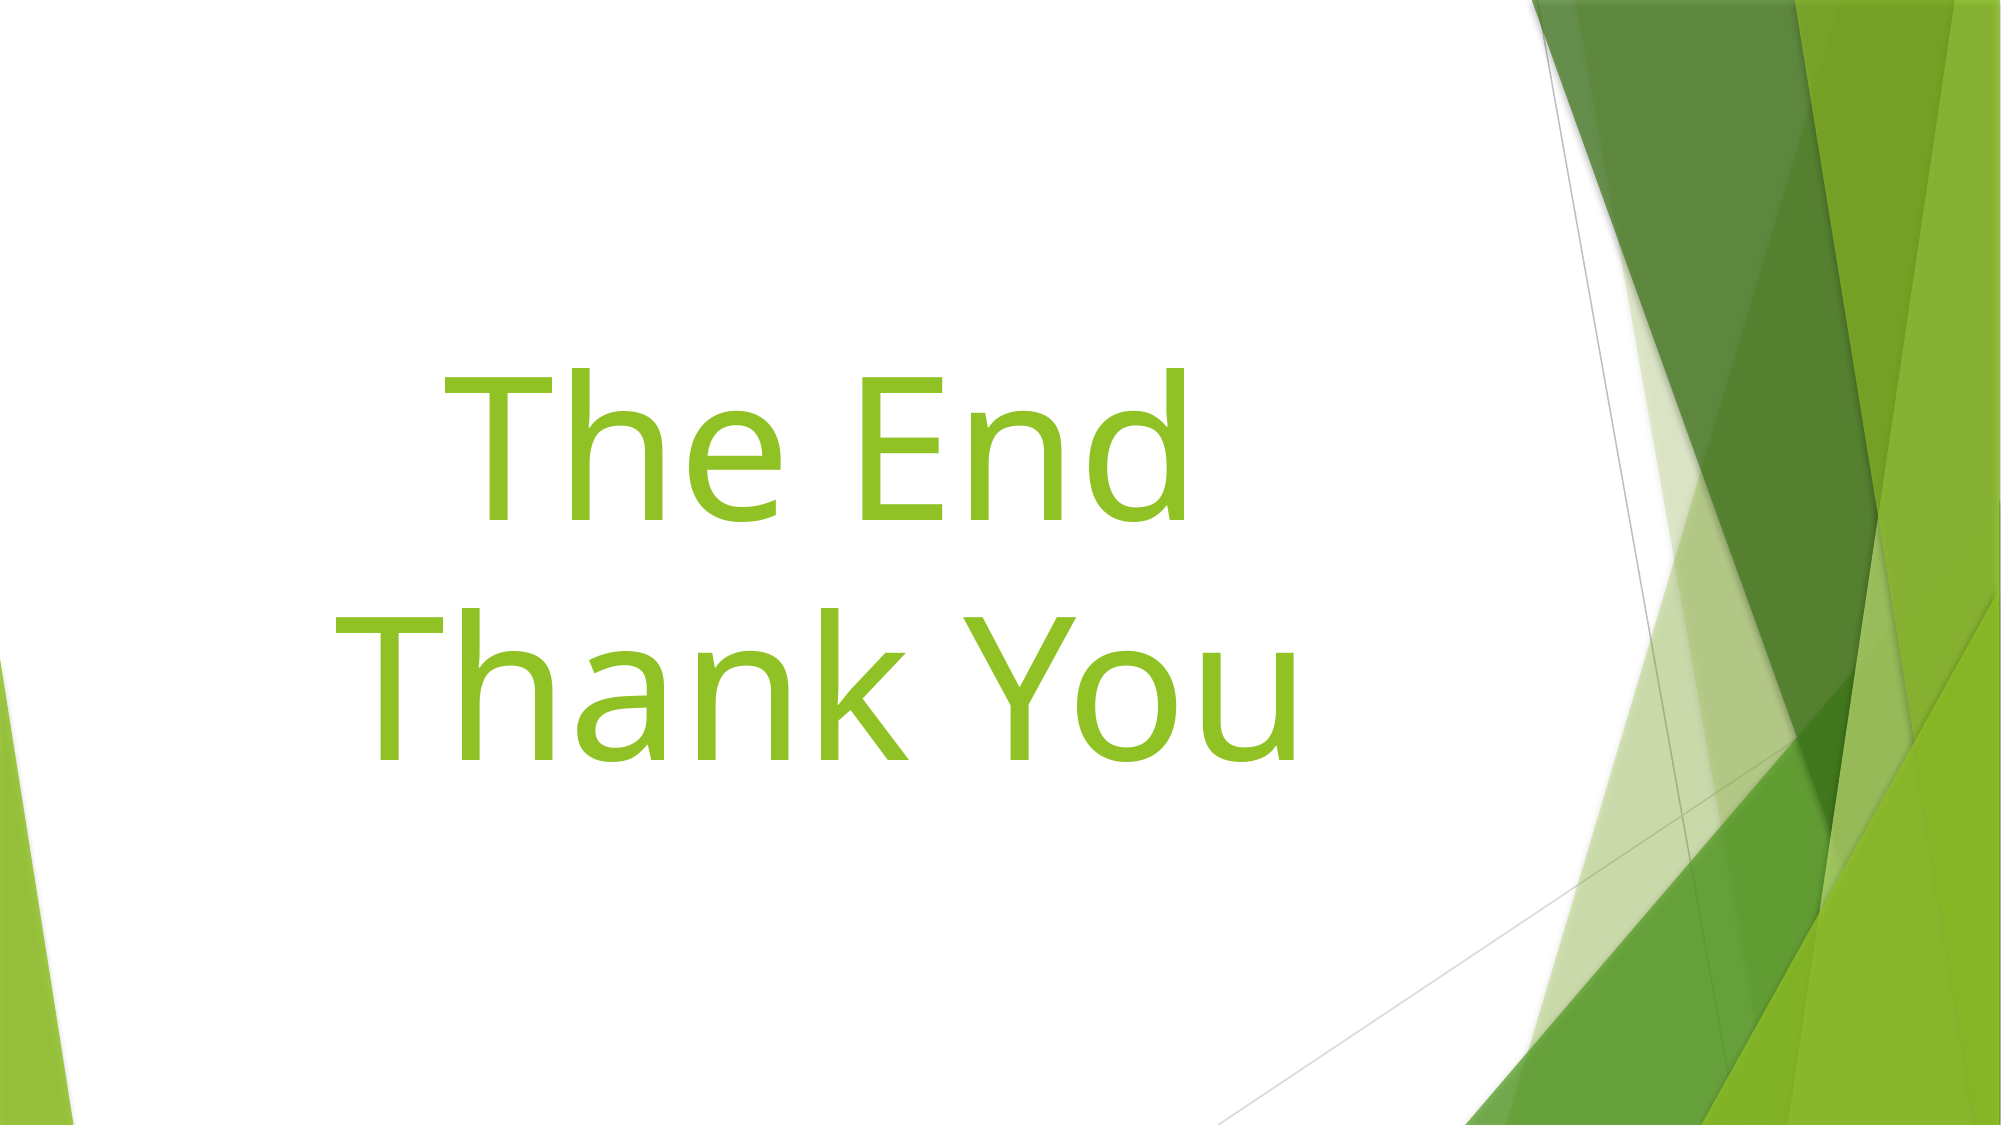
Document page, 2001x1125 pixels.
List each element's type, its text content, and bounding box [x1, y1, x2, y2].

title The End Thank You [111, 312, 1535, 923]
